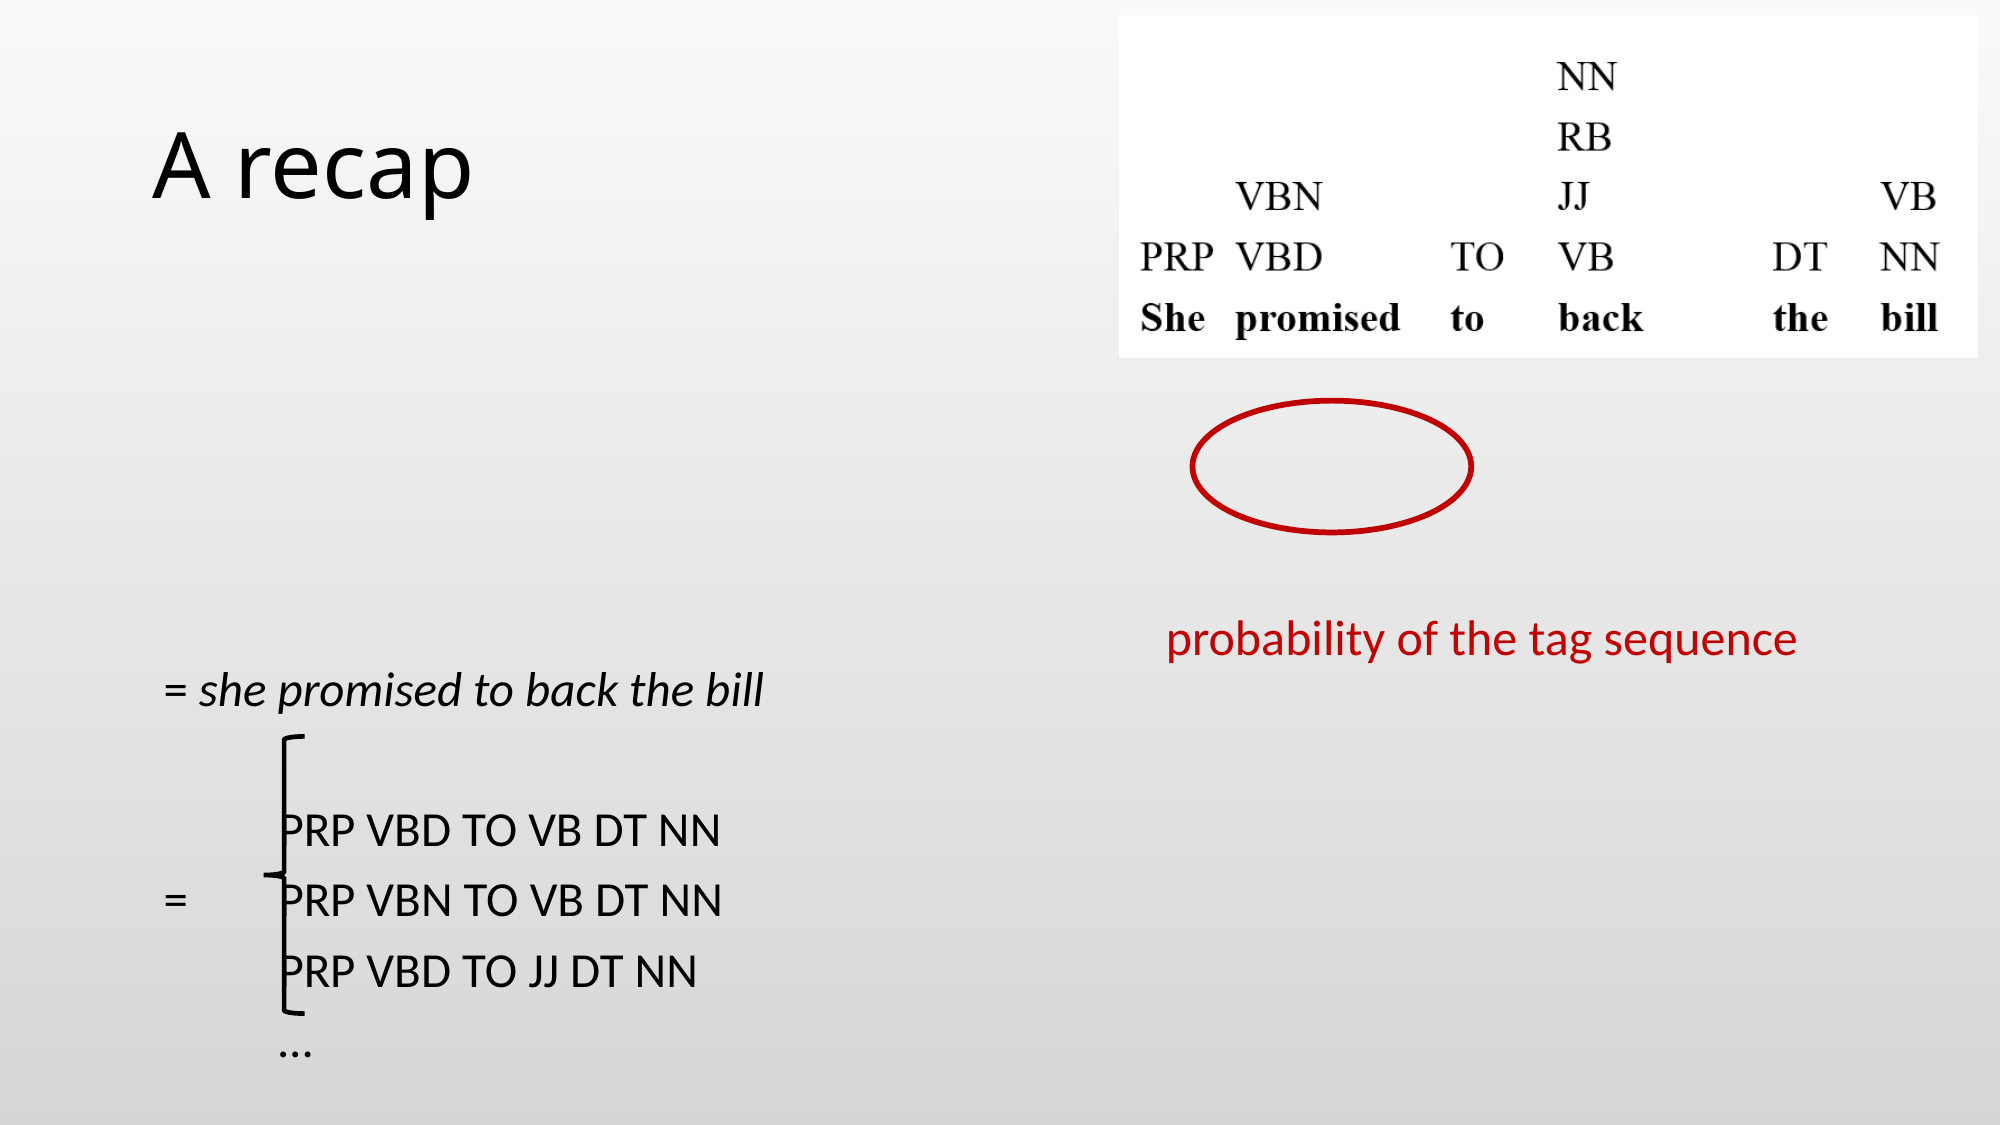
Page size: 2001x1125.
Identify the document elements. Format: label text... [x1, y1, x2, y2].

picture [1119, 15, 1978, 358]
text_box [263, 735, 305, 1015]
text_box [1191, 399, 1473, 534]
title A recap [137, 59, 1119, 278]
text_box probability of the tag sequence [1023, 598, 1941, 674]
